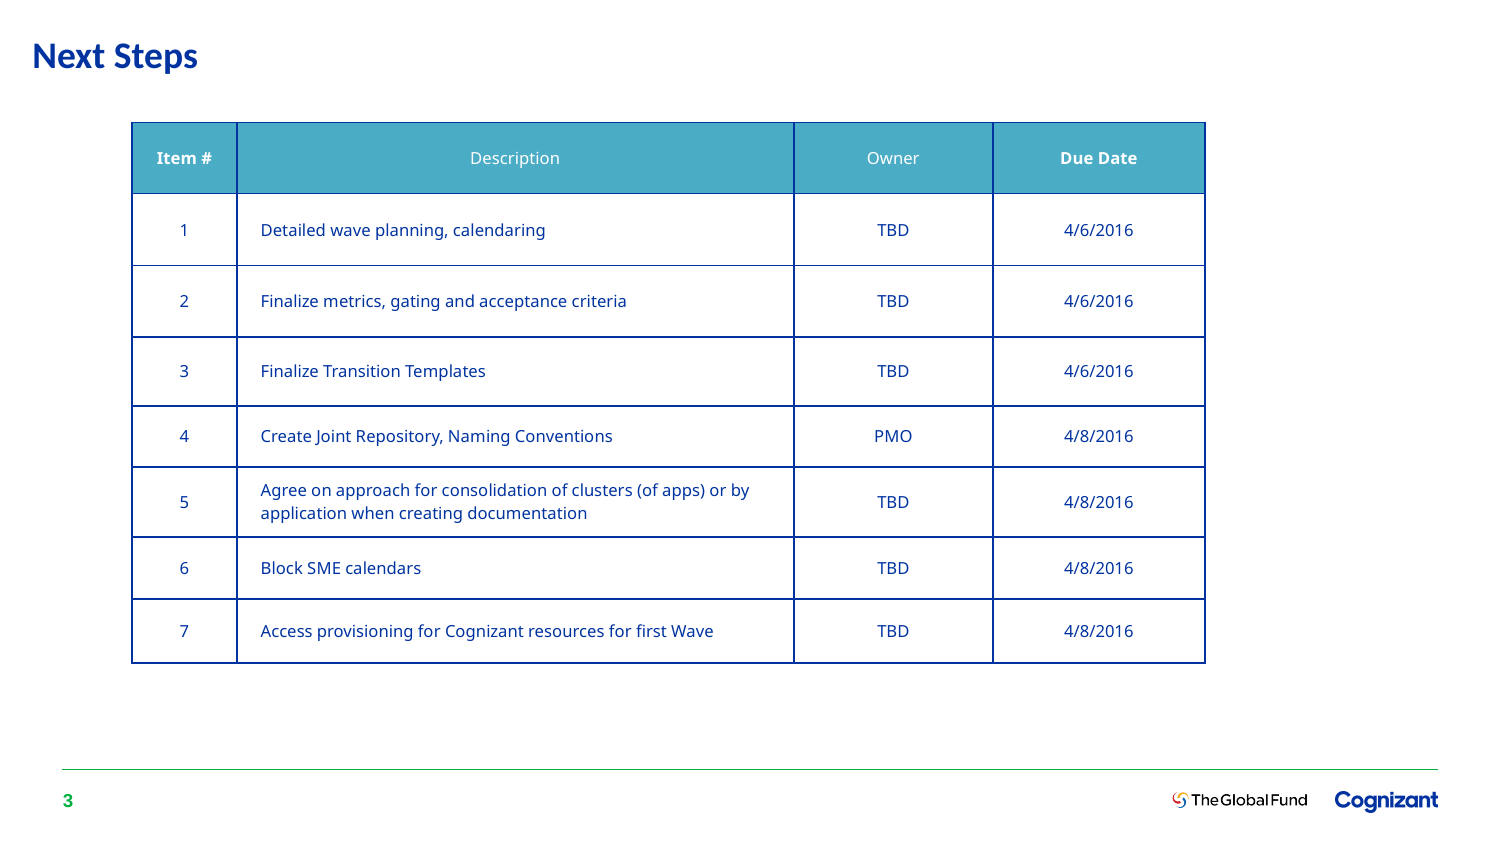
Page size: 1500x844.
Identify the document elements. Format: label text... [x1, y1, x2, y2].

table_cell Create Joint Repository, Naming Conventions [238, 407, 793, 466]
table_cell 6 [133, 538, 236, 598]
table_header Due Date [994, 123, 1204, 193]
picture [1335, 791, 1438, 813]
table_cell Access provisioning for Cognizant resources for first Wave [238, 600, 793, 662]
table_cell 4/6/2016 [994, 266, 1204, 336]
table_header Description [238, 123, 793, 193]
table_cell Agree on approach for consolidation of clusters (of apps) or by application when creating documentation [238, 468, 793, 536]
table_cell Finalize metrics, gating and acceptance criteria [238, 266, 793, 336]
picture [1172, 791, 1308, 809]
table_cell Detailed wave planning, calendaring [238, 194, 793, 265]
slide_number 3 [63, 787, 101, 813]
table_cell TBD [795, 194, 992, 265]
table_cell TBD [795, 538, 992, 598]
table_cell 4/6/2016 [994, 338, 1204, 405]
table_header Item # [133, 123, 236, 193]
table_cell PMO [795, 407, 992, 466]
table_cell Block SME calendars [238, 538, 793, 598]
table_cell TBD [795, 338, 992, 405]
table_cell 7 [133, 600, 236, 662]
table_cell 5 [133, 468, 236, 536]
table_header Owner [795, 123, 992, 193]
table_cell 2 [133, 266, 236, 336]
table_cell 3 [133, 338, 236, 405]
table_cell TBD [795, 600, 992, 662]
table_cell 4/8/2016 [994, 600, 1204, 662]
table_cell 4/8/2016 [994, 468, 1204, 536]
table_cell 4 [133, 407, 236, 466]
title Next Steps [32, 26, 1408, 86]
table_cell 4/8/2016 [994, 407, 1204, 466]
table_cell TBD [795, 468, 992, 536]
table_cell TBD [795, 266, 992, 336]
table_cell 4/8/2016 [994, 538, 1204, 598]
table_cell Finalize Transition Templates [238, 338, 793, 405]
table_cell 1 [133, 194, 236, 265]
table_cell 4/6/2016 [994, 194, 1204, 265]
